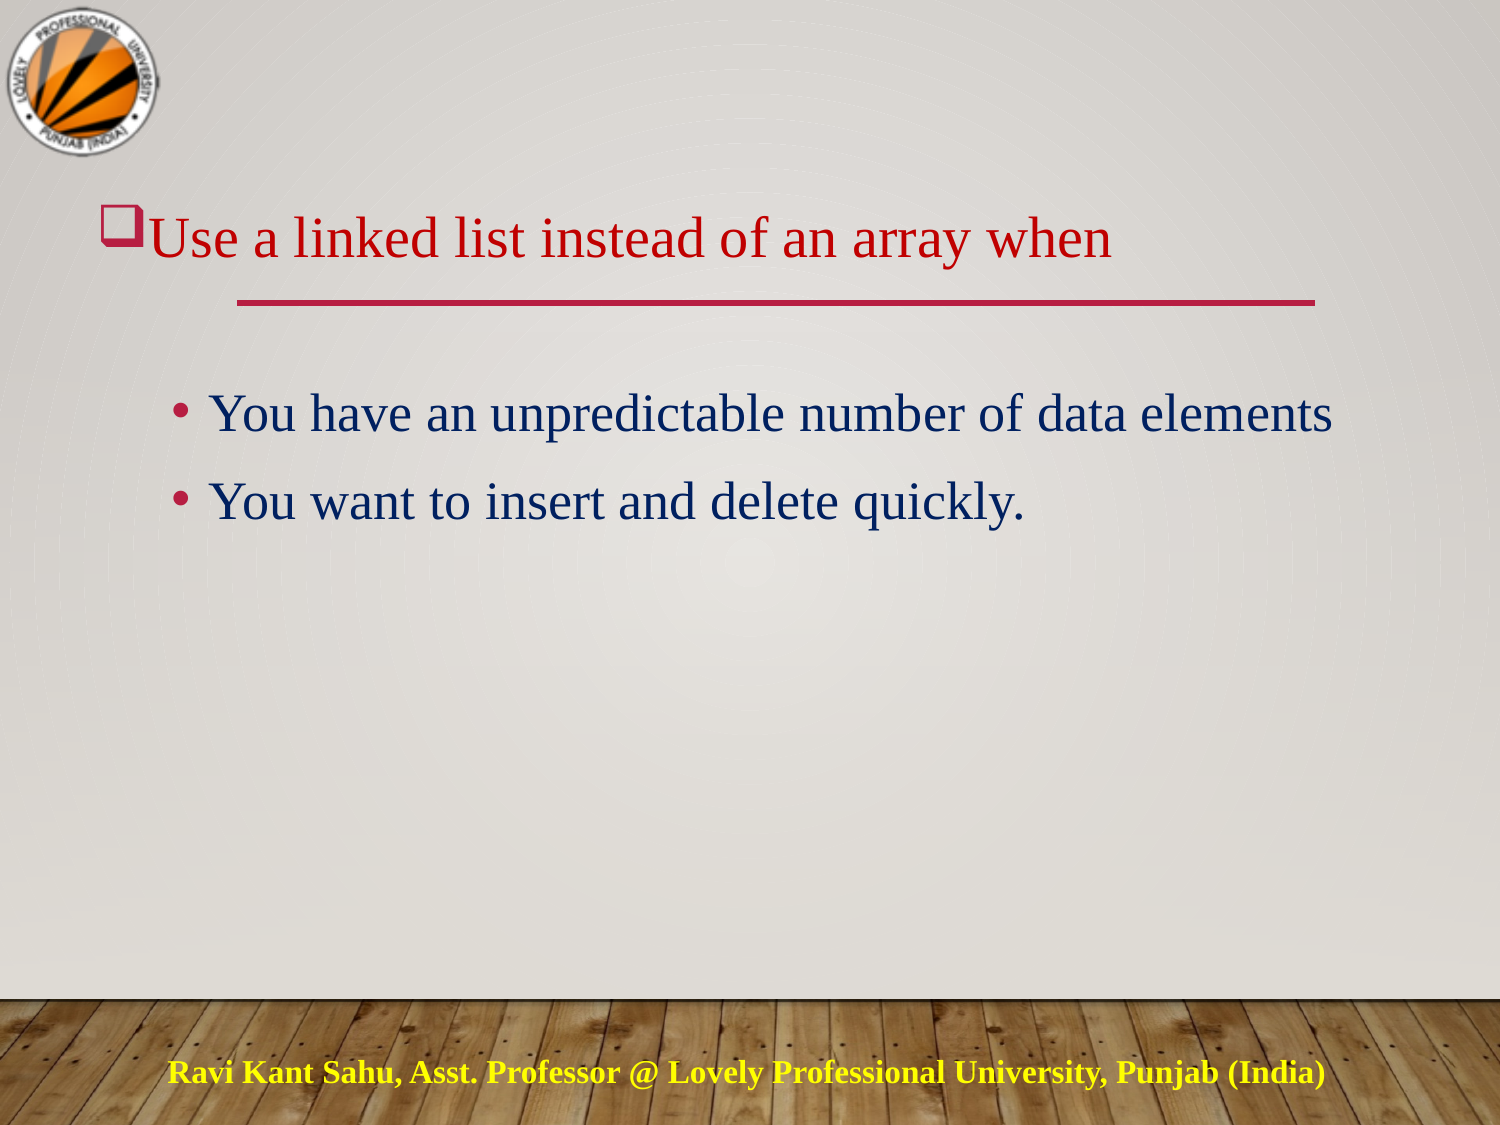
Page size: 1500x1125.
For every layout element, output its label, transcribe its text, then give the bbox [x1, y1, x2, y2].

footer Ravi Kant Sahu, Asst. Professor @ Lovely Professional University, Punjab (India) [125, 1040, 1370, 1100]
list Use a linked list instead of an array when You have an unpredictable number of data elements You want to insert and delete quickly. [81, 177, 1457, 1041]
picture [0, 999, 1500, 1125]
picture [0, 0, 163, 163]
